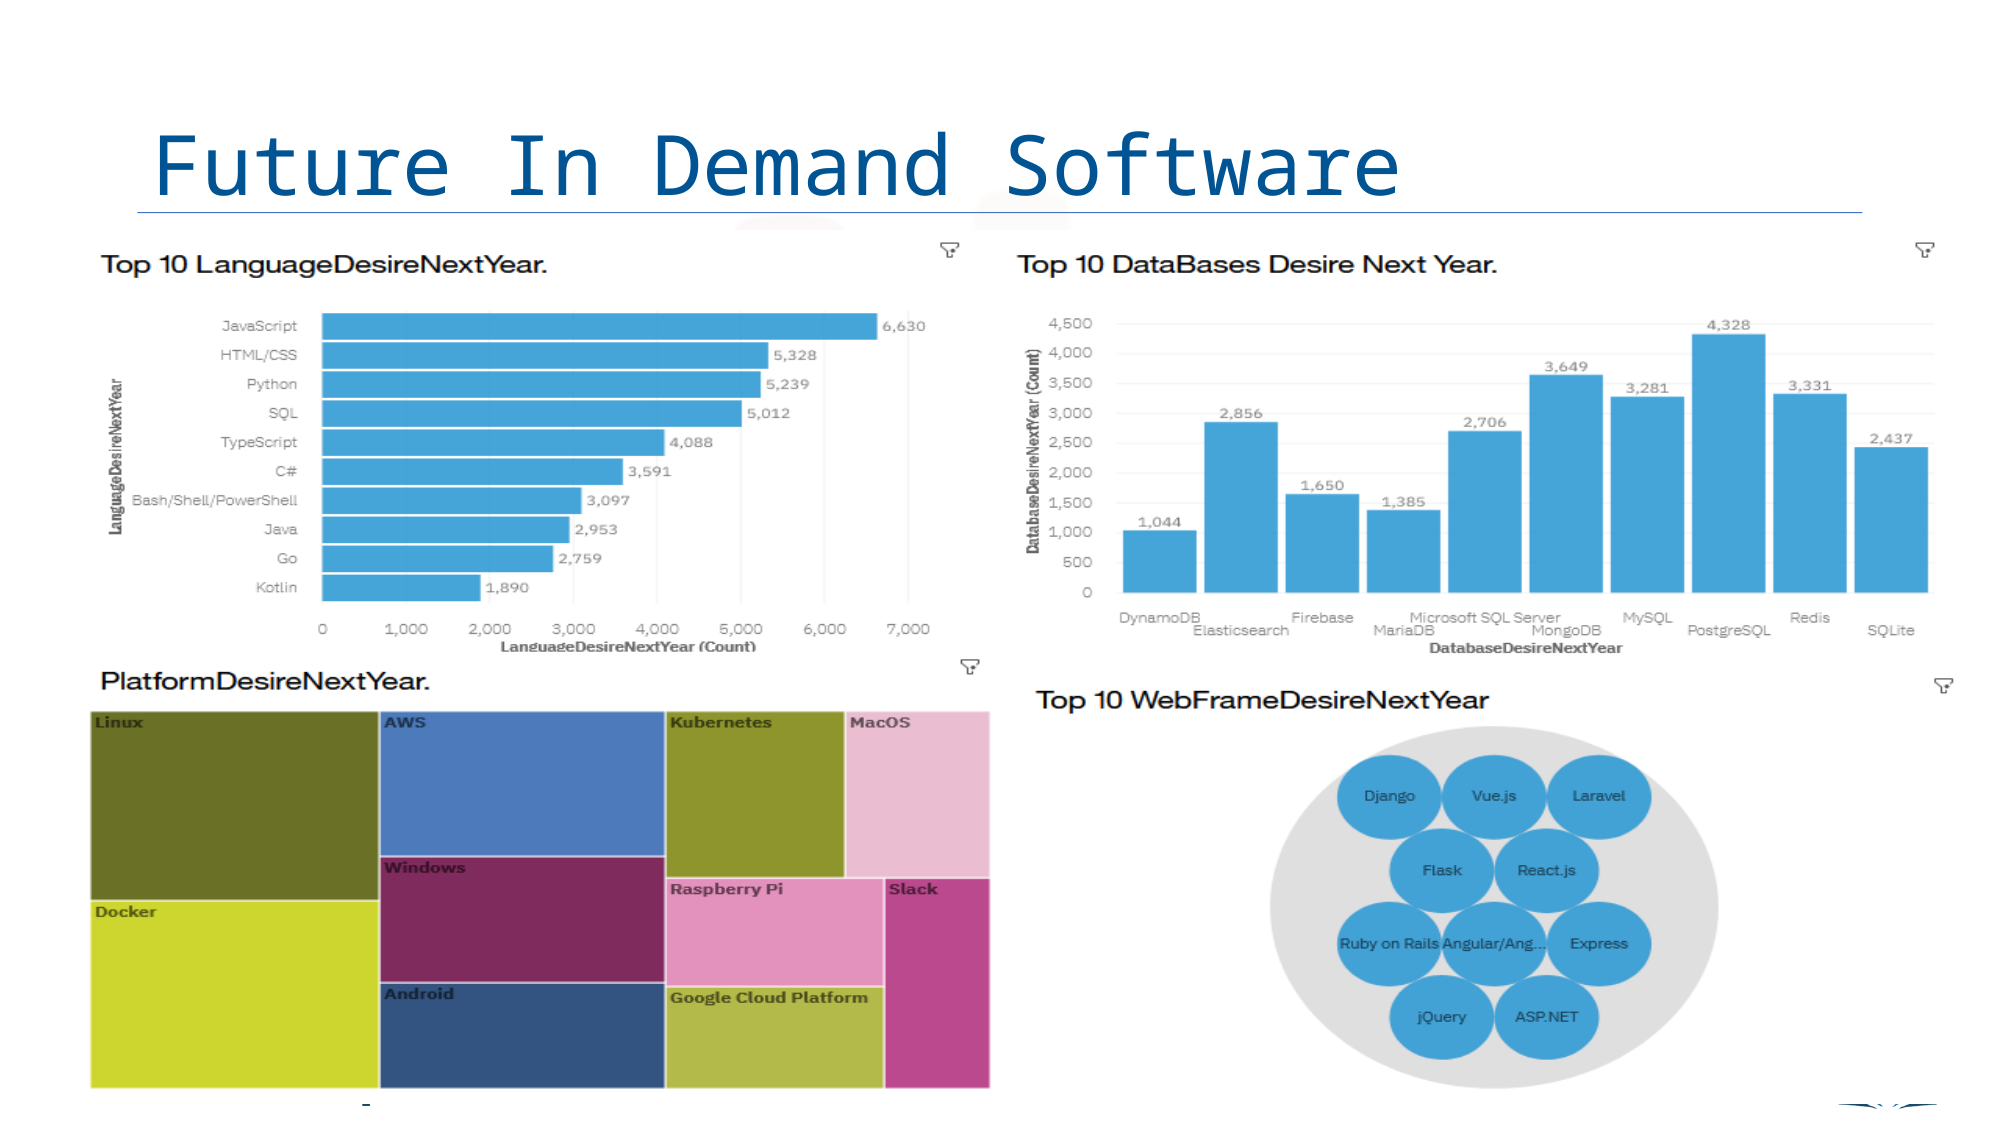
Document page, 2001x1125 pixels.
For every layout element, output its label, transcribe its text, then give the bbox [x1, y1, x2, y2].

picture [31, 230, 1969, 1111]
title Future In Demand Software [137, 59, 1863, 230]
